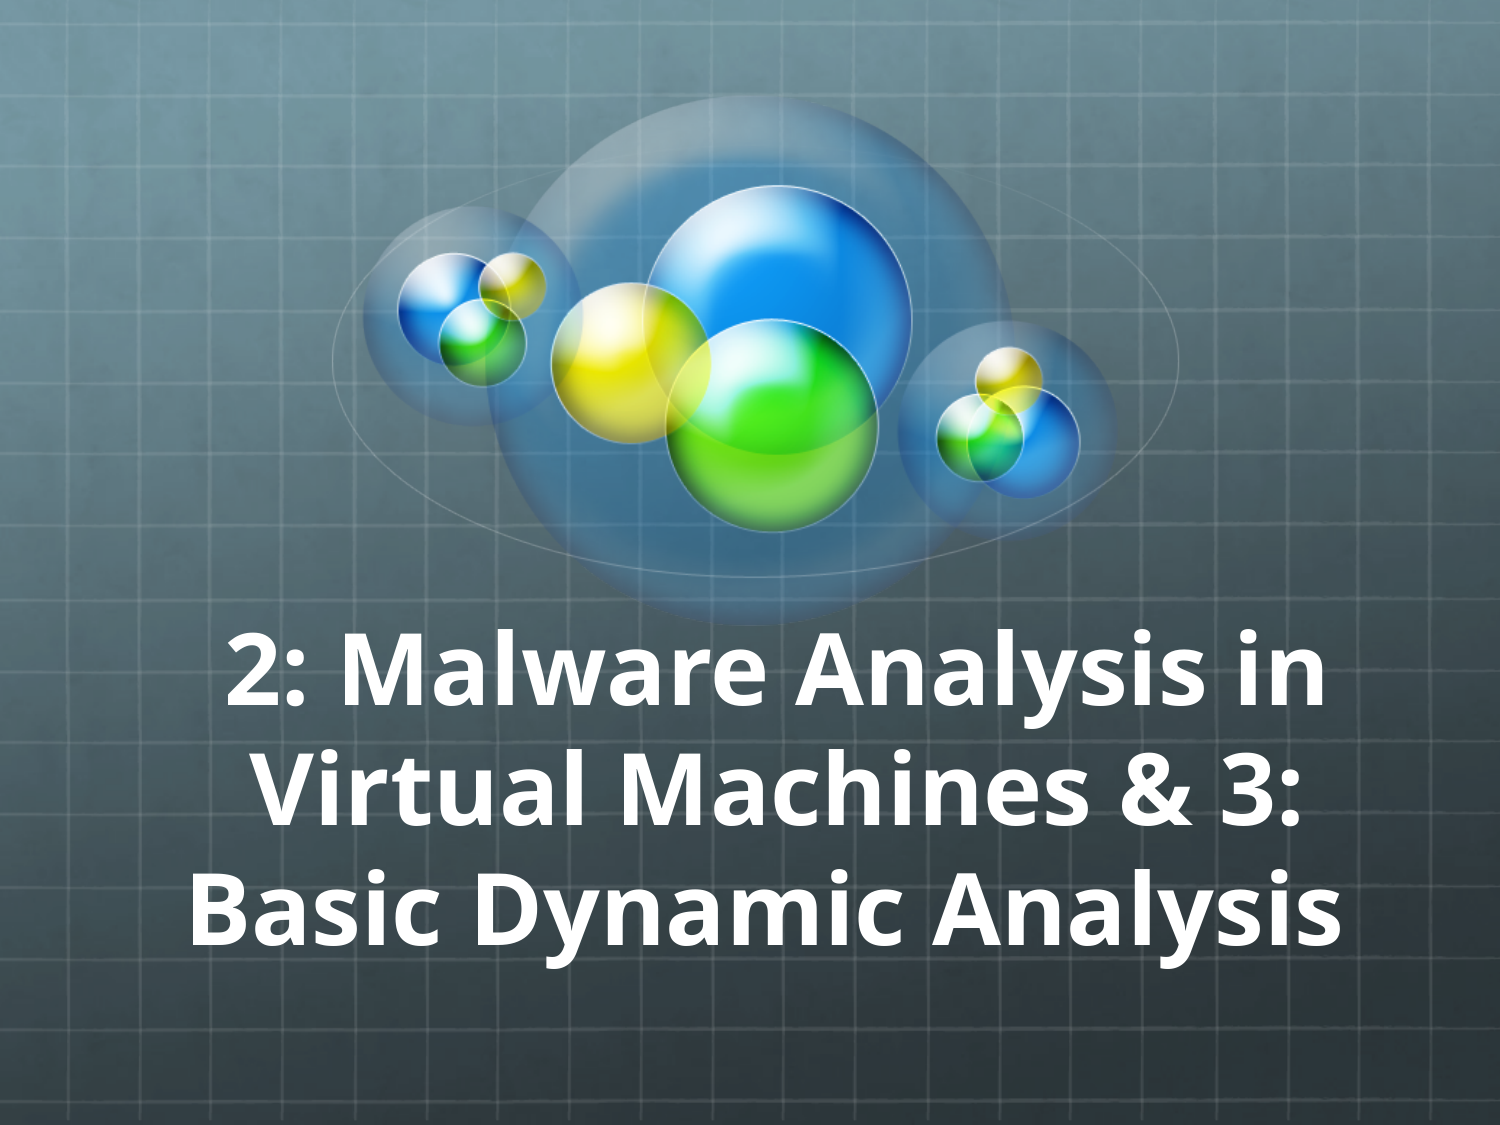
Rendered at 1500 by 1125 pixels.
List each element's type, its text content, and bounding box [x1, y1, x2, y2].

title 2: Malware Analysis in Virtual Machines & 3: Basic Dynamic Analysis [134, 806, 1422, 973]
picture [0, 0, 1500, 1125]
